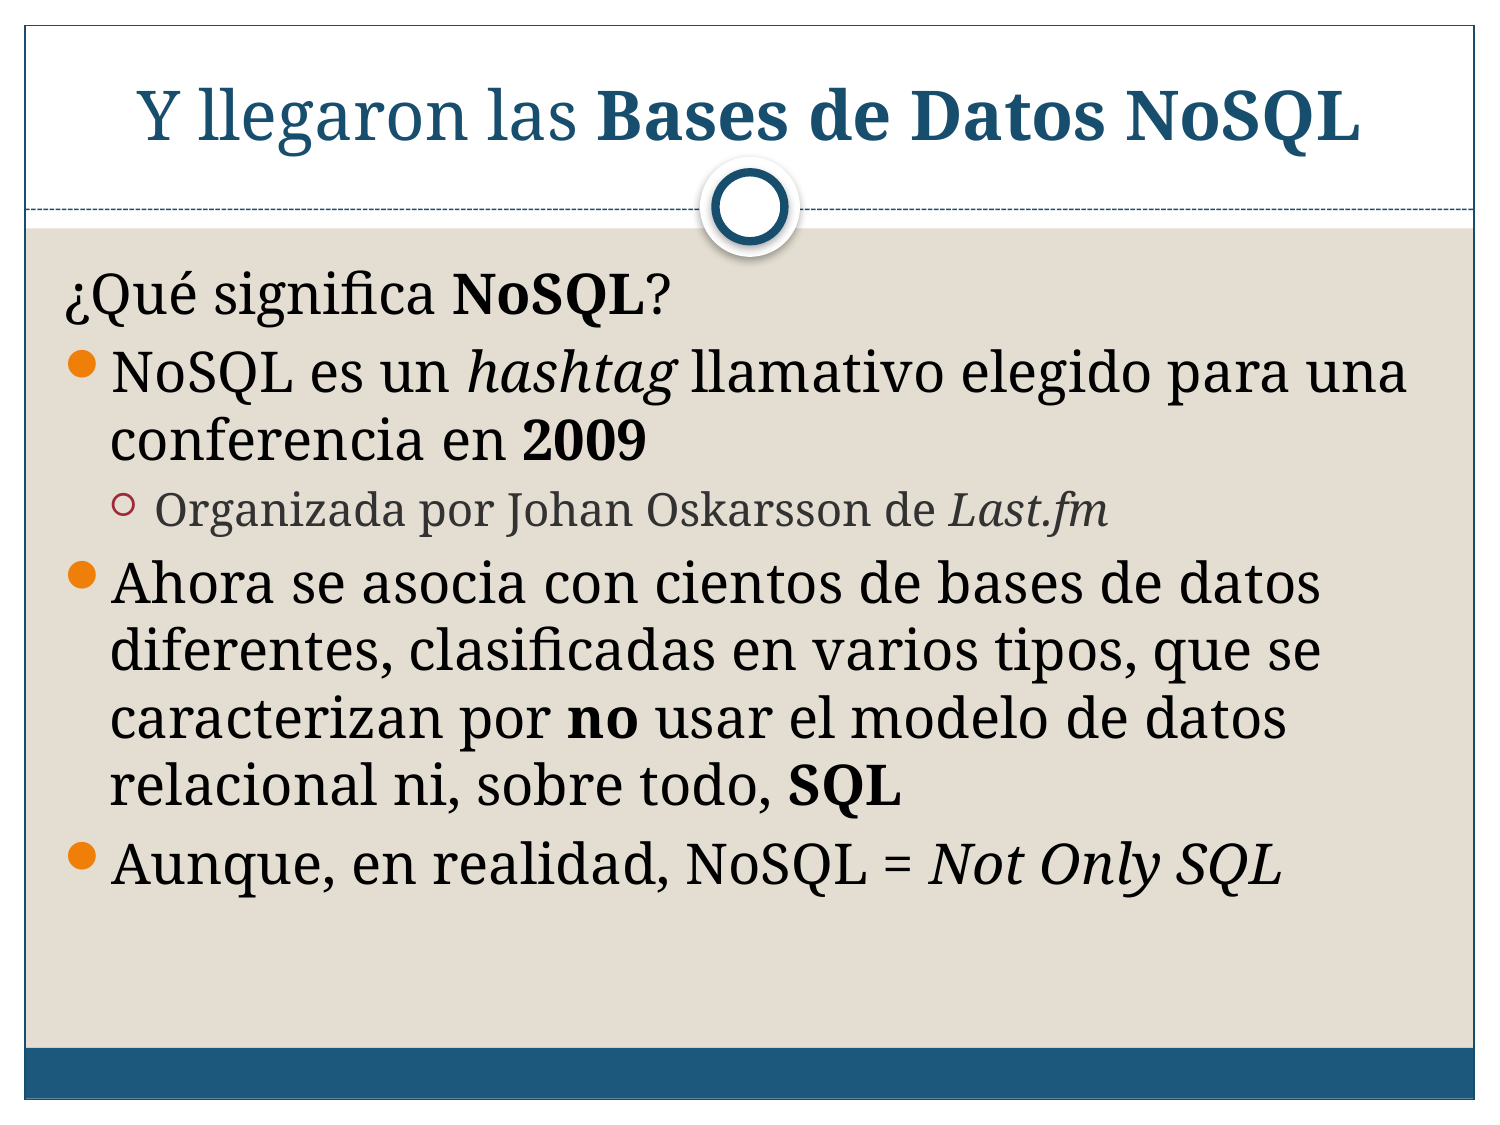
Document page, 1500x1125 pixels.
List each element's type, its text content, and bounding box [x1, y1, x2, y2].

list ¿Qué significa NoSQL? NoSQL es un hashtag llamativo elegido para una conferencia en 2009 Organizada por Johan Oskarsson de Last.fm Ahora se asocia con cientos de bases de datos diferentes, clasificadas en varios tipos, que se caracterizan por no usar el modelo de datos relacional ni, sobre todo, SQL Aunque, en realidad, NoSQL = Not Only SQL [49, 250, 1445, 1001]
title Y llegaron las Bases de Datos NoSQL [49, 37, 1450, 162]
